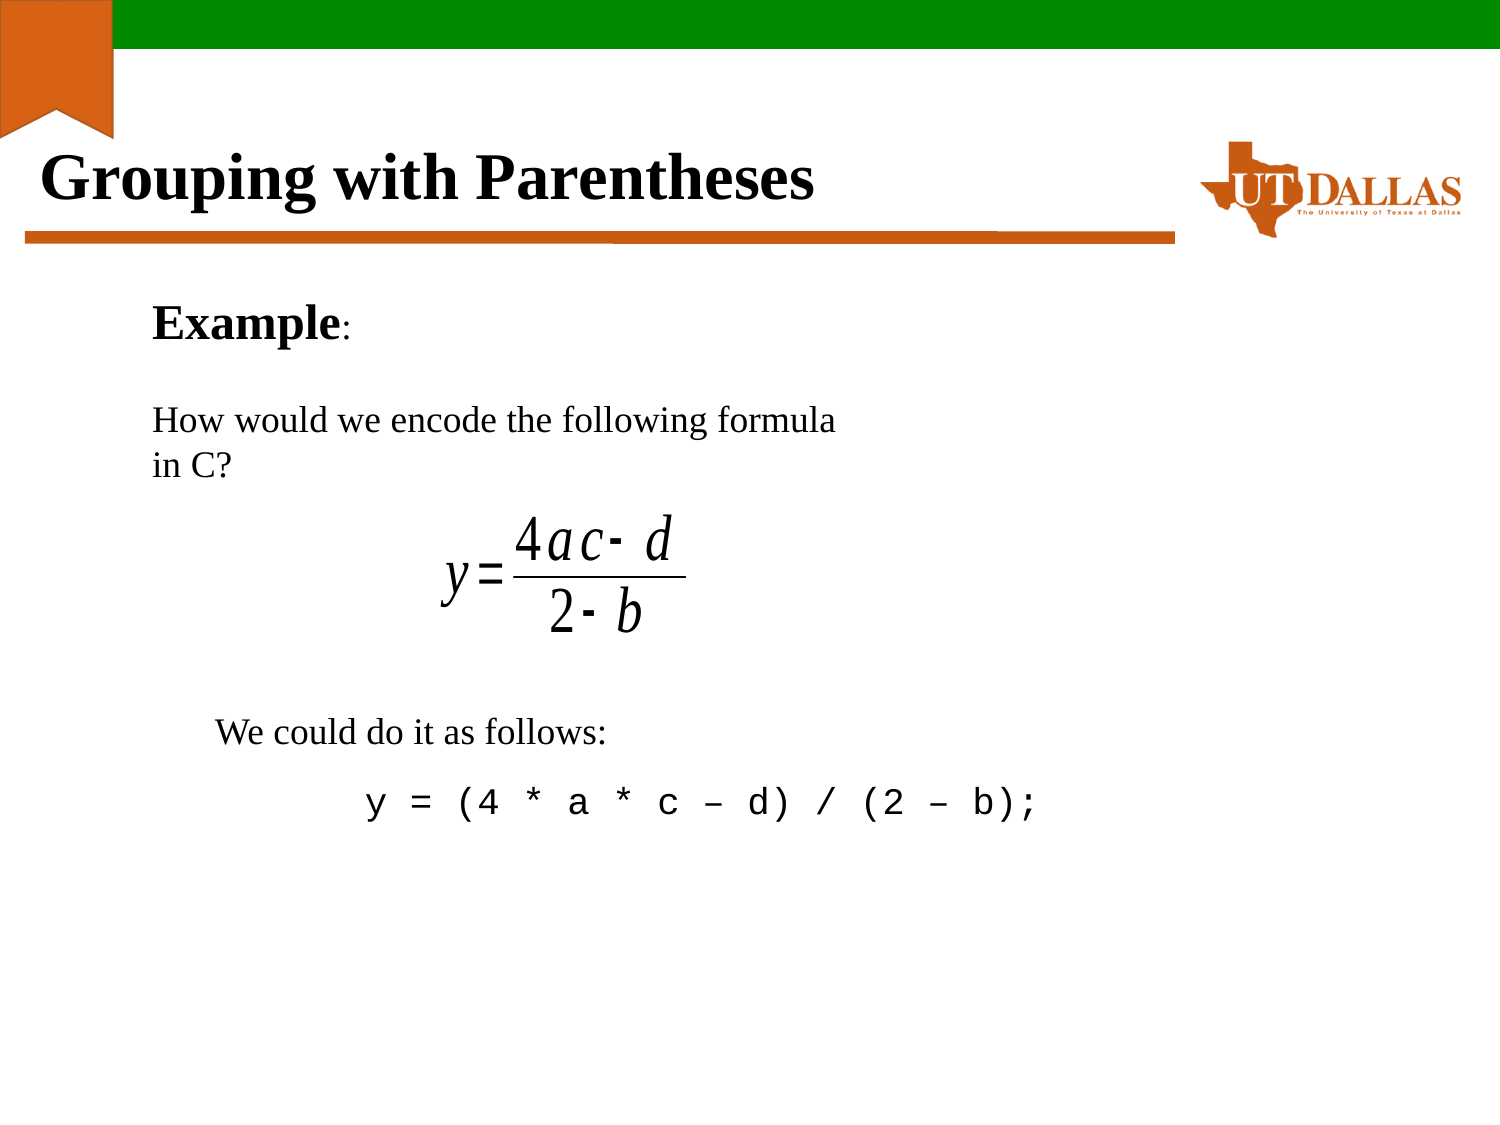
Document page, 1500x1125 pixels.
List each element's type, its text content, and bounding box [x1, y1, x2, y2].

title Grouping with Parentheses [24, 129, 1375, 217]
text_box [433, 501, 697, 641]
text_box We could do it as follows: y = (4 * a * c – d) / (2 – b); [199, 699, 1088, 901]
picture [1200, 141, 1461, 238]
text_box Example: How would we encode the following formula in C? [137, 282, 888, 492]
